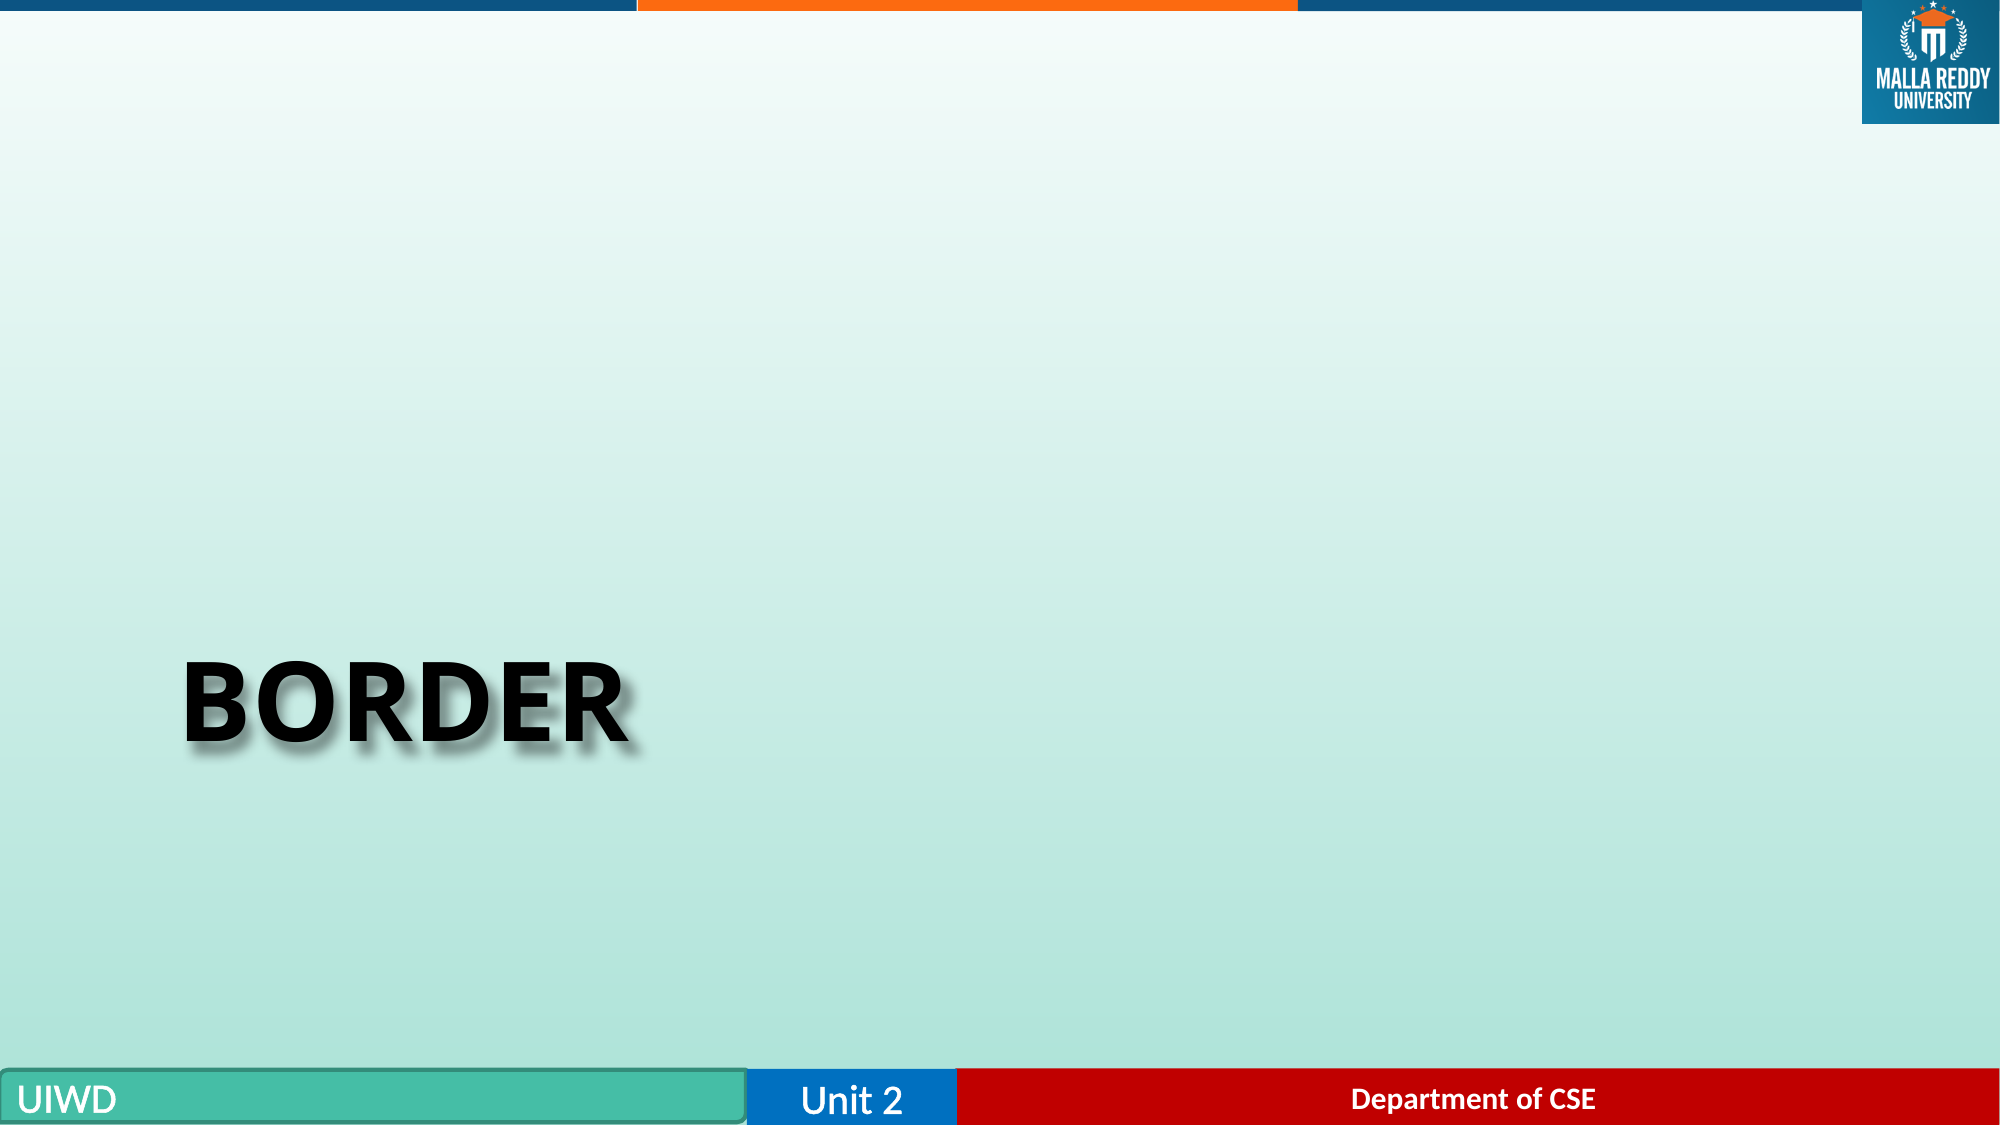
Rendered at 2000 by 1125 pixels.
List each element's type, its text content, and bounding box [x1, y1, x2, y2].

title Border [157, 620, 1858, 947]
picture [1862, 0, 2000, 124]
